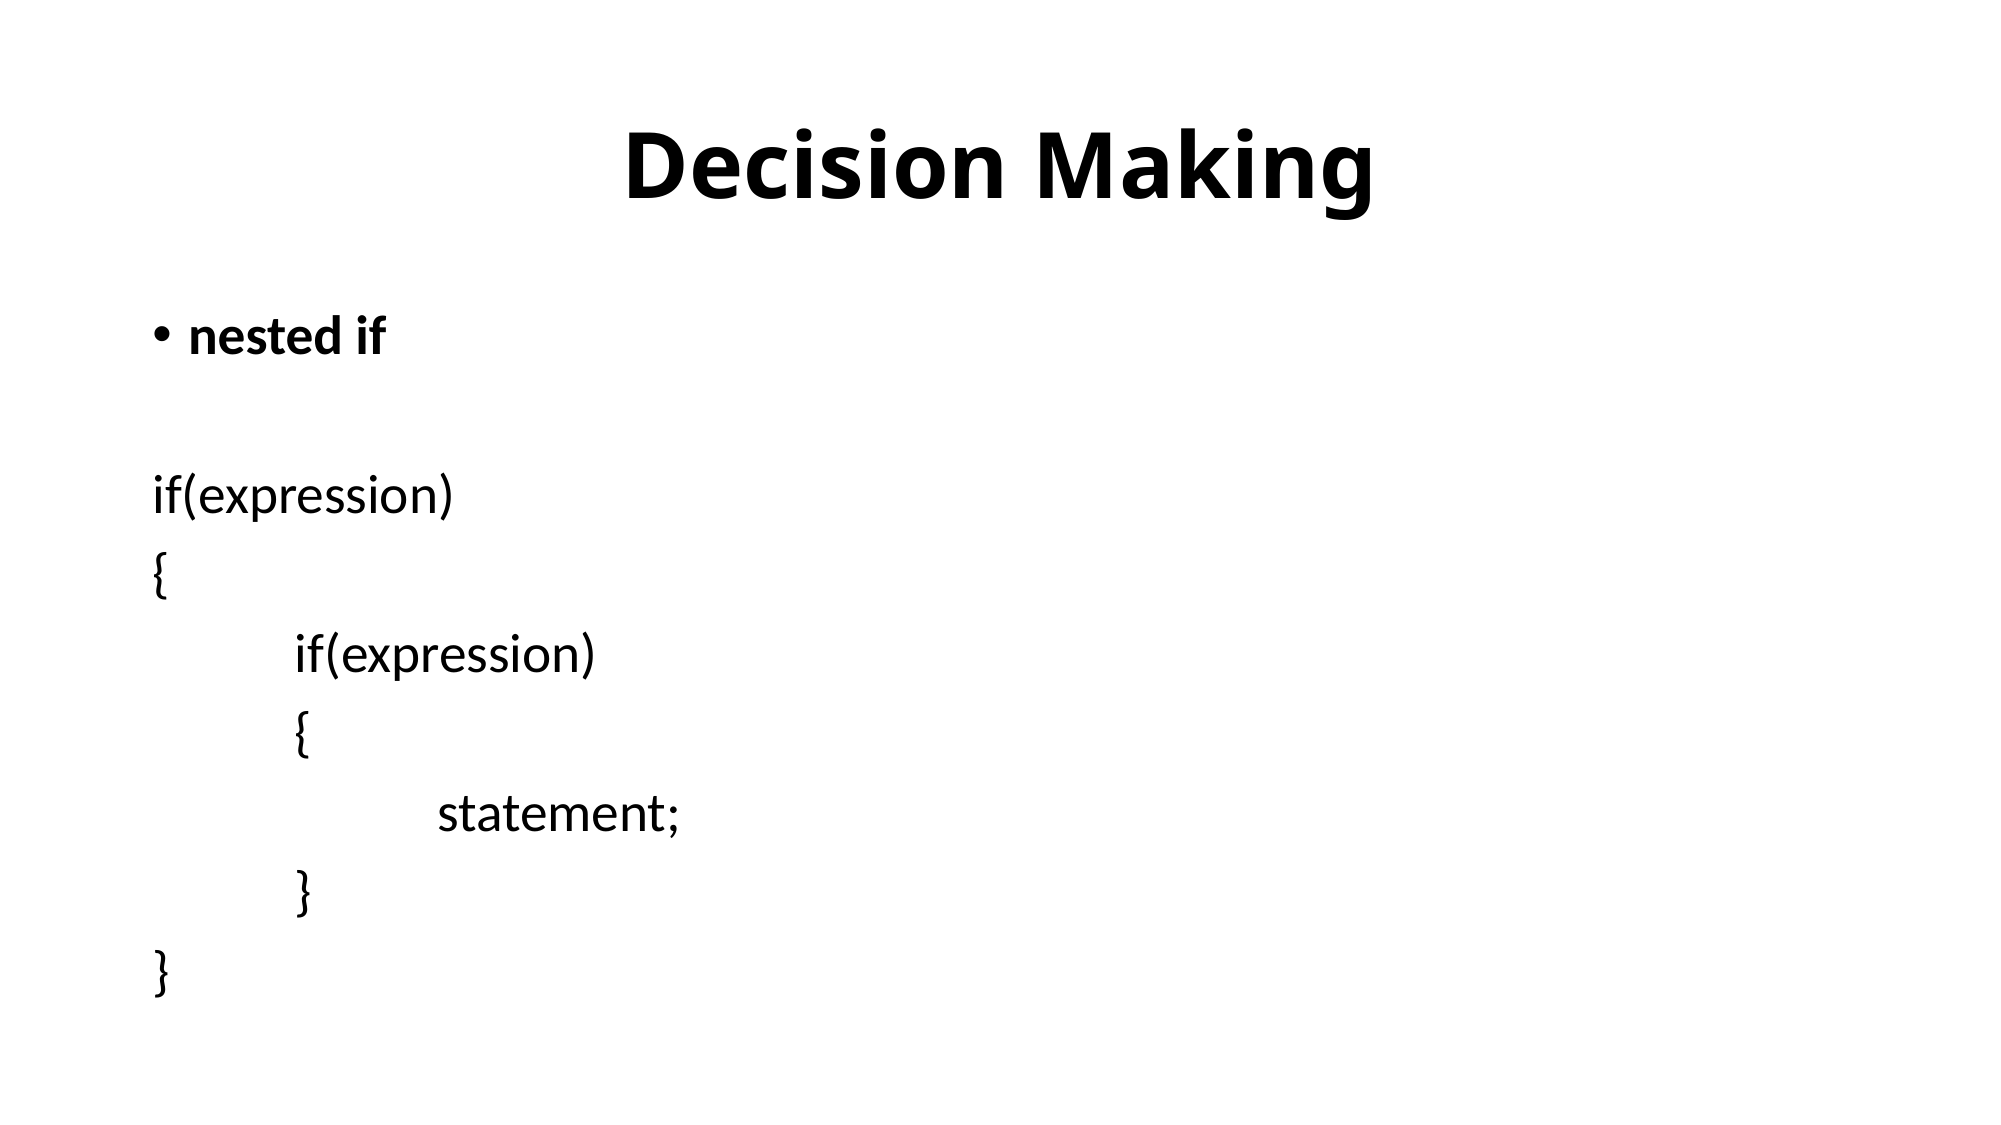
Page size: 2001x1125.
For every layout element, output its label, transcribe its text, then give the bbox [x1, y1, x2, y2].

list nested if if(expression) { if(expression) { statement; } } [137, 299, 1863, 1014]
title Decision Making [137, 59, 1863, 278]
